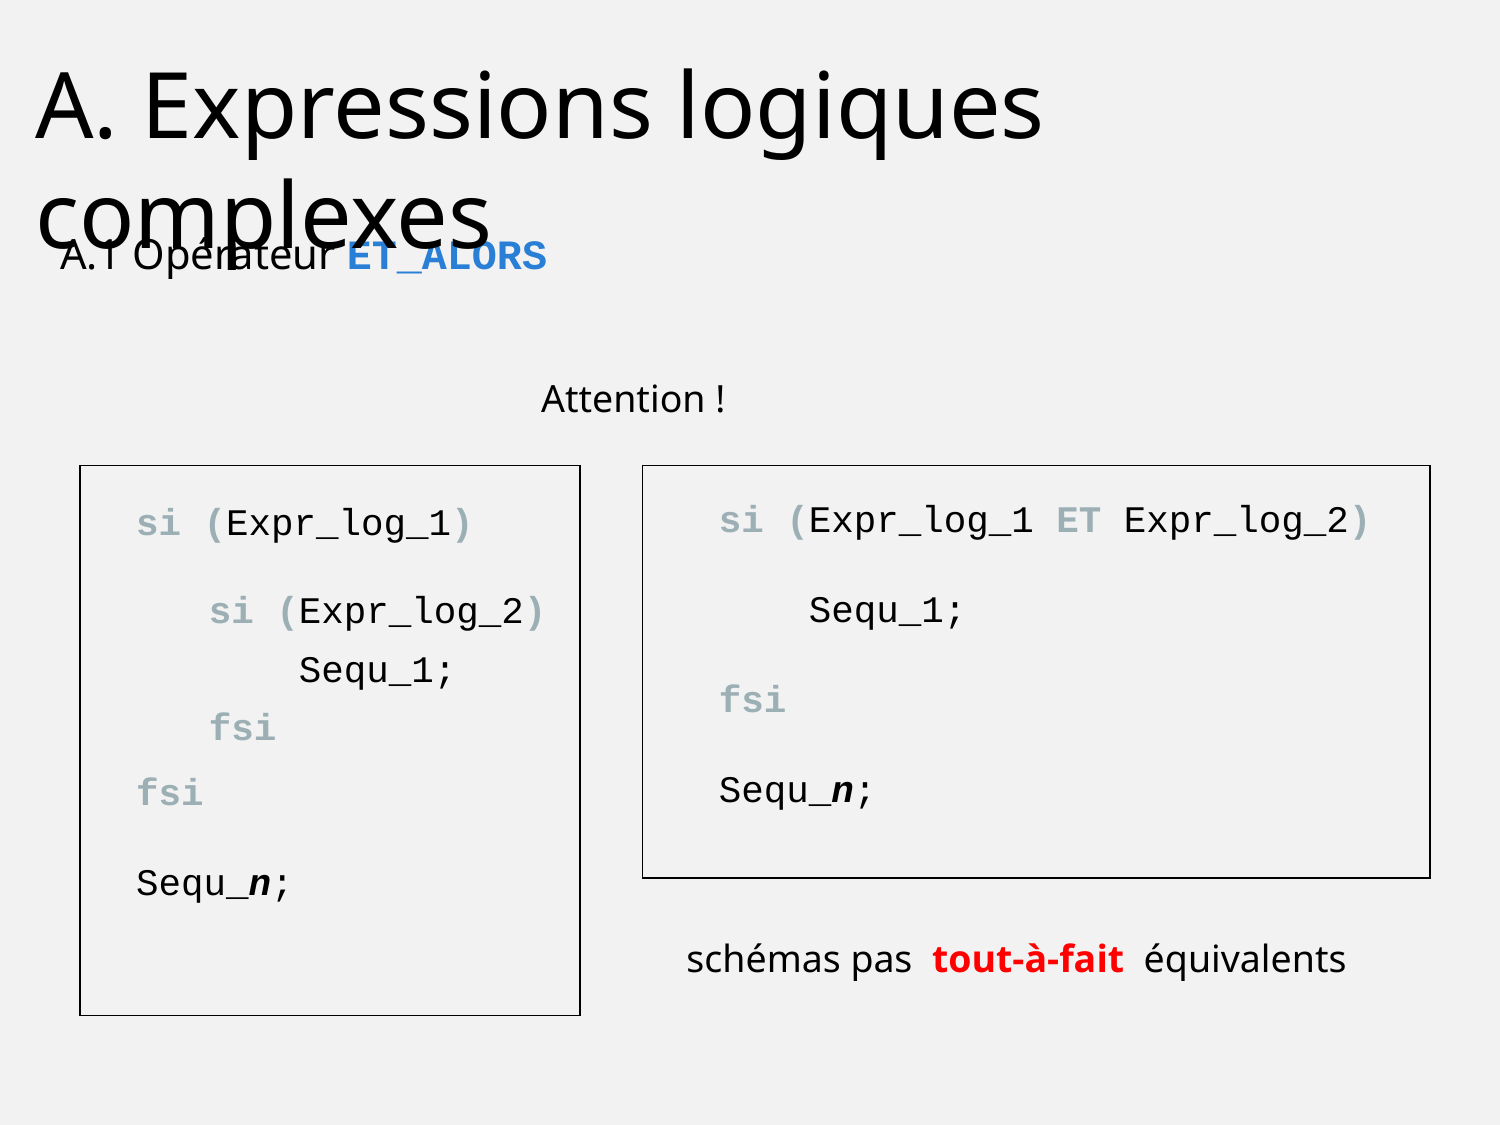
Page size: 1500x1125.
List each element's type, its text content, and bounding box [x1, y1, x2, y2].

text_box A.1 Opérateur ET_ALORS [45, 220, 615, 286]
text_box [642, 465, 1431, 879]
text_box A. Expressions logiques complexes [20, 39, 1481, 162]
text_box Attention ! [526, 367, 741, 428]
text_box schémas pas tout-à-fait équivalents [671, 928, 1362, 988]
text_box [80, 465, 581, 1016]
